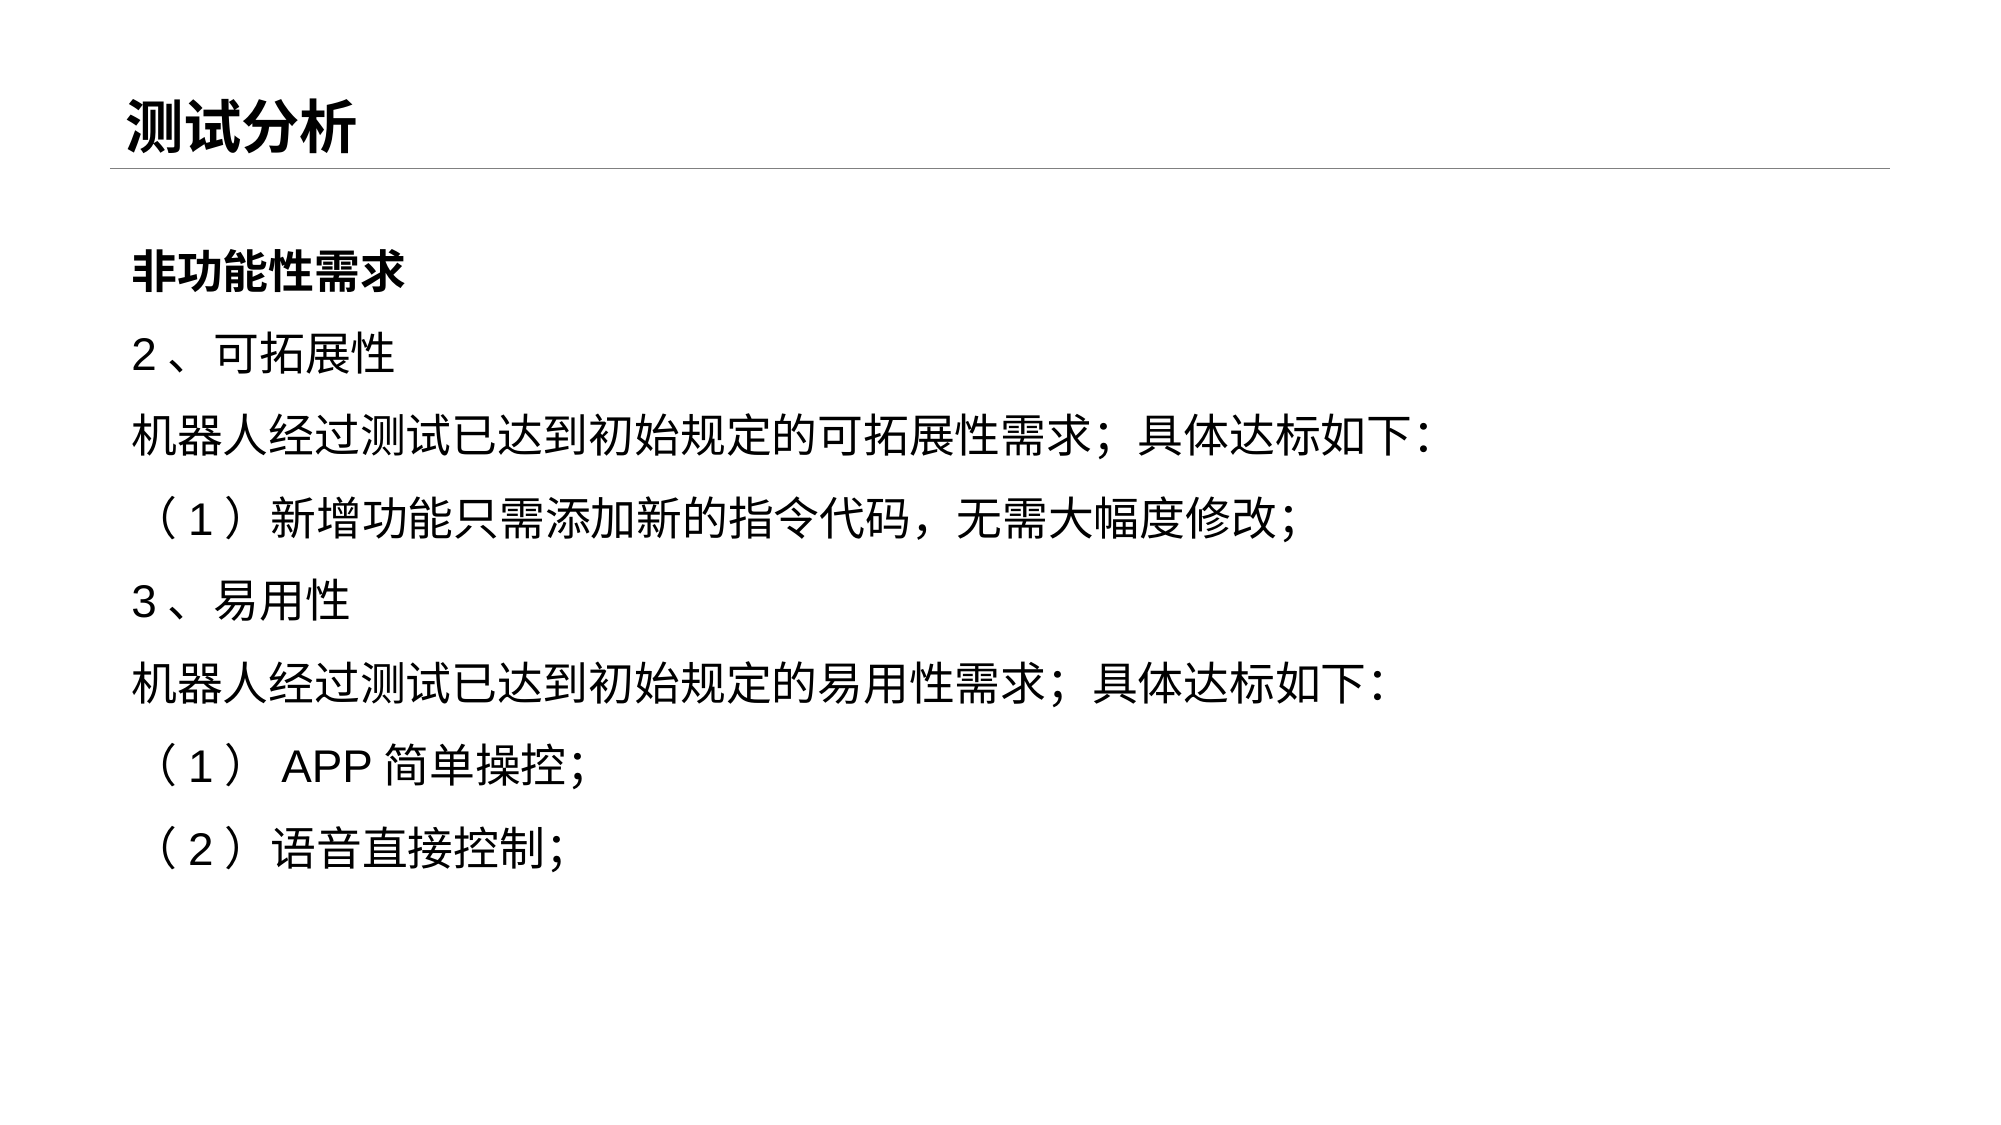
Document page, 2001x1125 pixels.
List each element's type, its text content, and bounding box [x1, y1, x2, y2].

text_box 非功能性需求 2、可拓展性 机器人经过测试已达到初始规定的可拓展性需求；具体达标如下： （1）新增功能只需添加新的指令代码，无需大幅度修改； 3、易用性 机器人经过测试已达到初始规定的易用性需求；具体达标如下： （1）APP简单操控； （2）语音直接控制； [116, 207, 1775, 882]
title 测试分析 [109, 0, 1890, 169]
